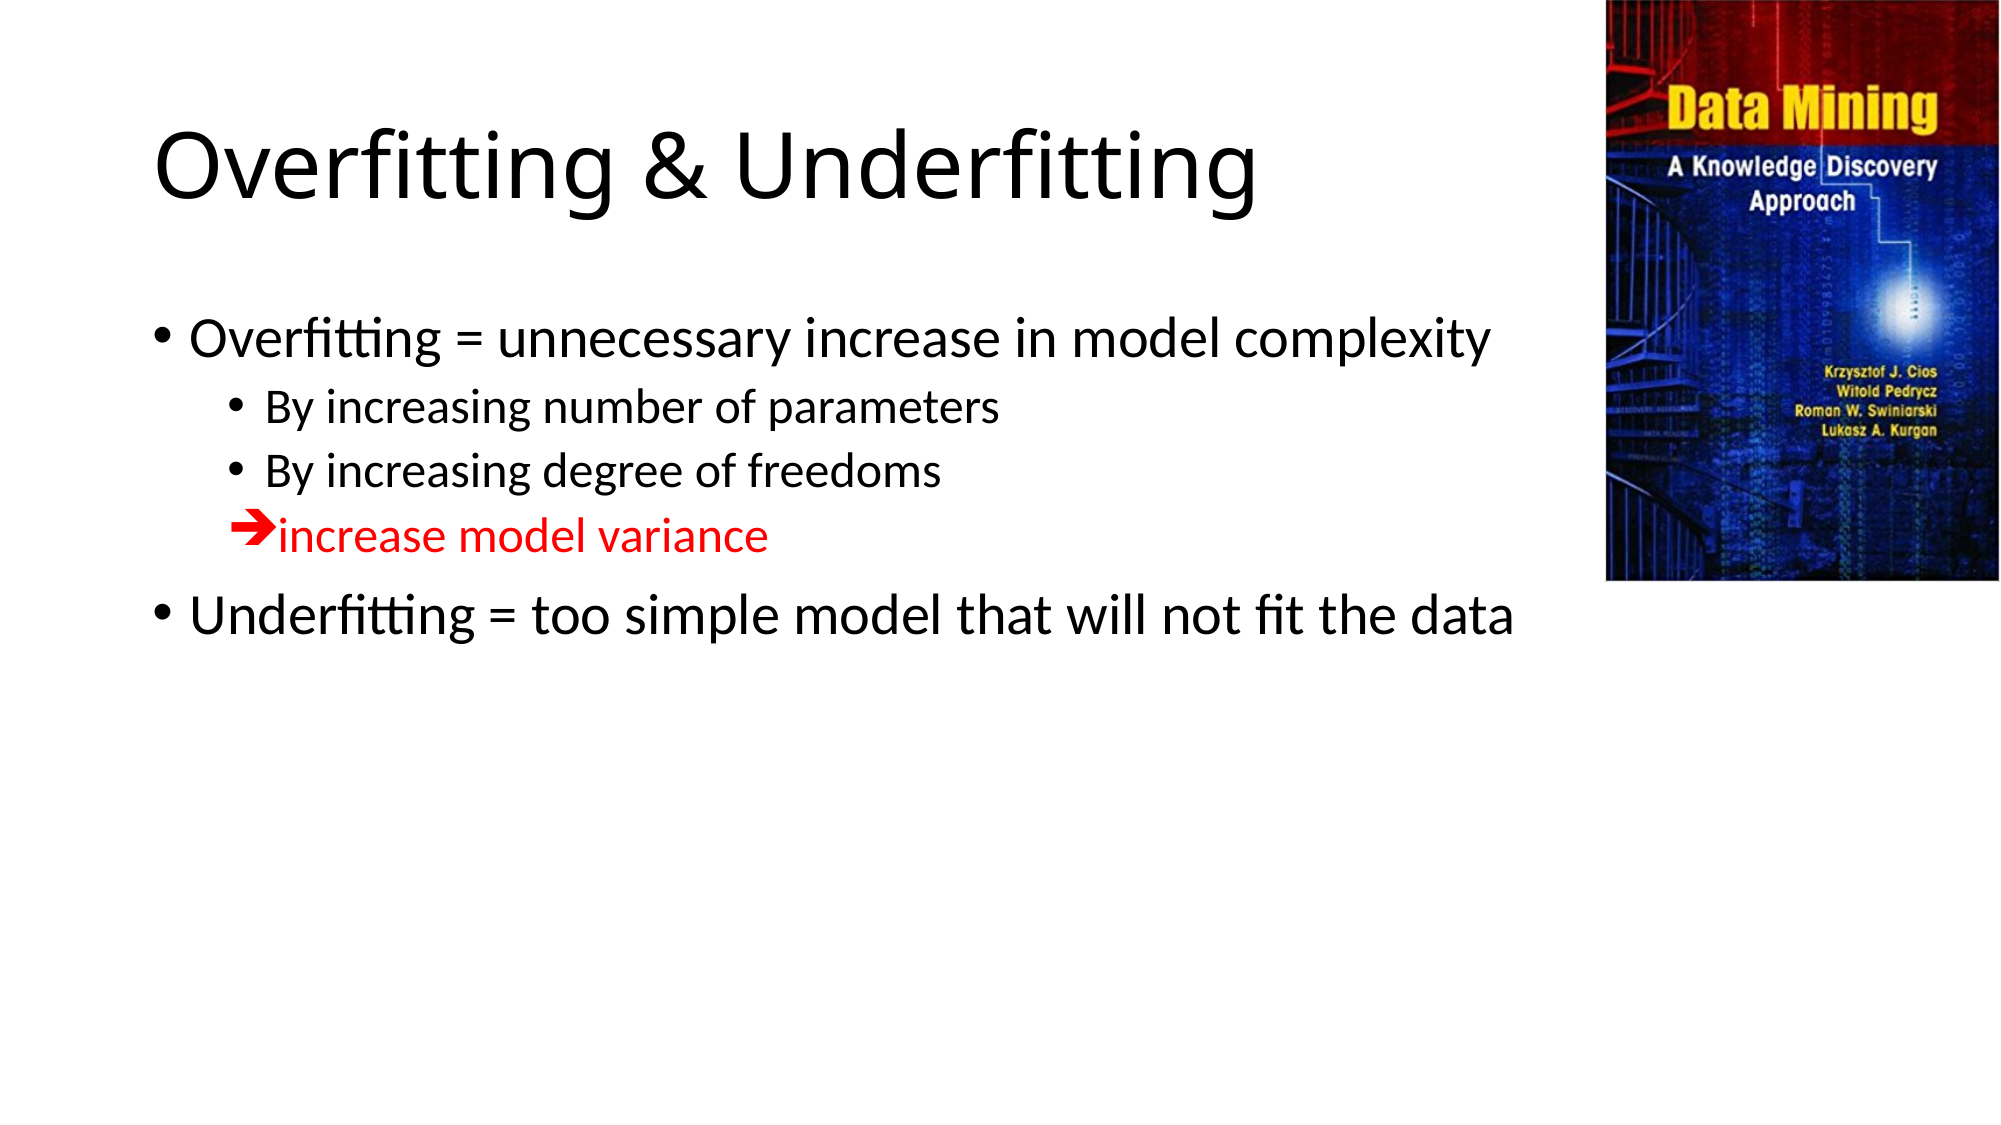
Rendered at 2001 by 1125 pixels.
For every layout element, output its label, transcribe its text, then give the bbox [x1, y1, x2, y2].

picture [1605, 0, 2000, 582]
list Overfitting = unnecessary increase in model complexity By increasing number of parameters By increasing degree of freedoms increase model variance Underfitting = too simple model that will not fit the data [137, 299, 1863, 1014]
title Overfitting & Underfitting [137, 59, 1605, 278]
